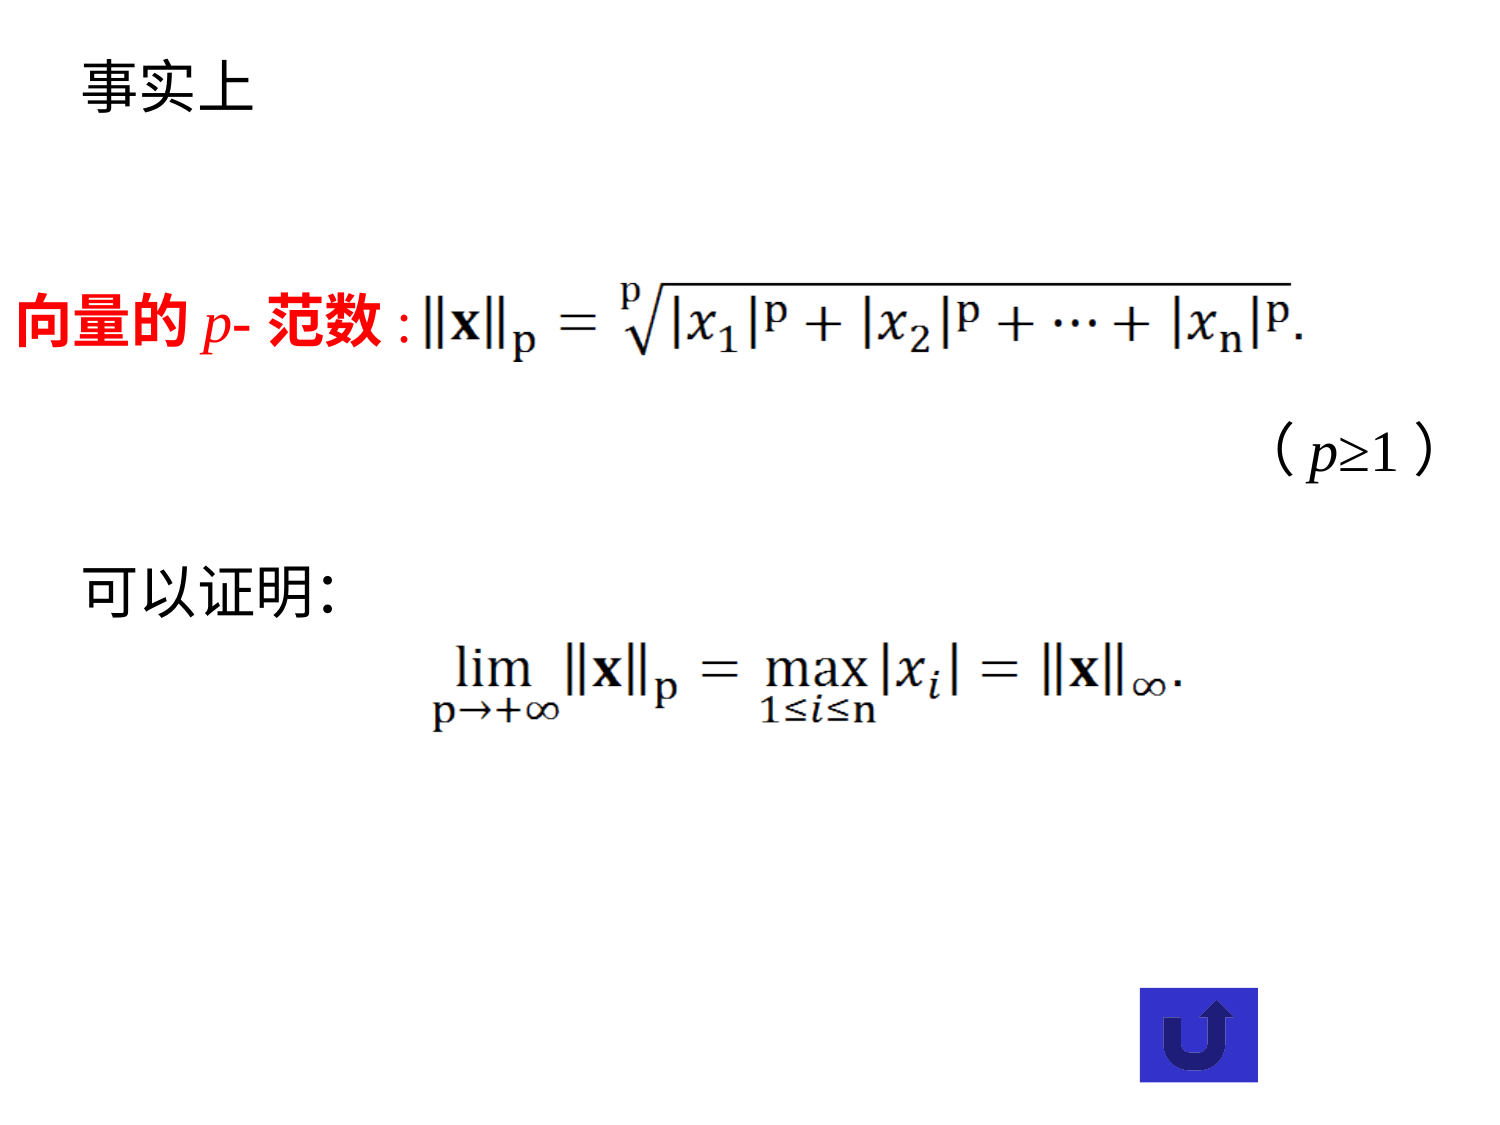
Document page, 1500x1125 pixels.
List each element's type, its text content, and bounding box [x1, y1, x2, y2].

text_box 可以证明： [0, 527, 1500, 633]
picture [418, 272, 1304, 362]
text_box 事实上 [0, 42, 1500, 128]
text_box 向量的p-范数: [0, 256, 1500, 362]
text_box [1139, 987, 1258, 1083]
picture [430, 633, 1183, 734]
text_box （p≥1） [0, 384, 1500, 491]
